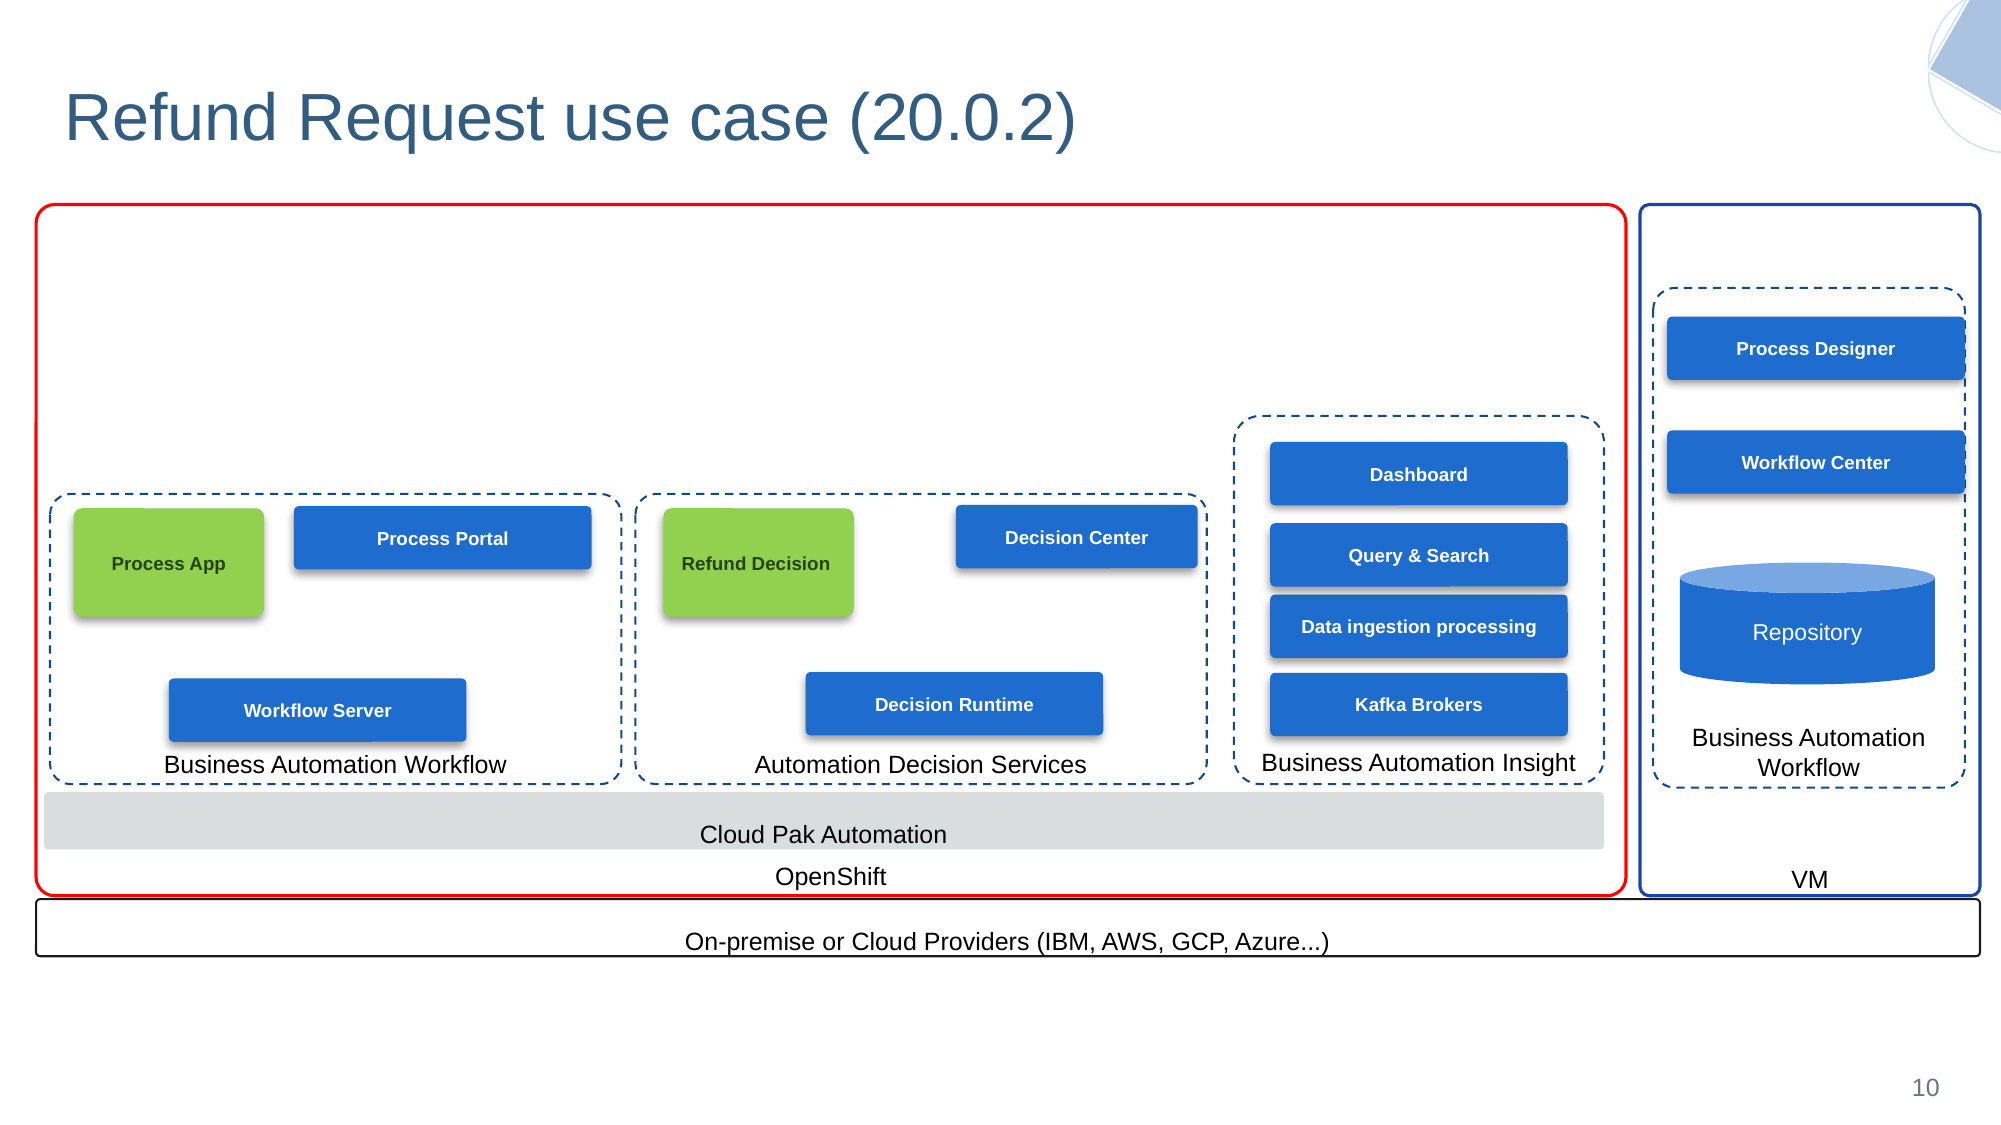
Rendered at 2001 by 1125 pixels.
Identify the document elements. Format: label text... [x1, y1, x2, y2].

text_box Decision Center [953, 502, 1200, 571]
text_box Process App [71, 506, 267, 619]
text_box On-premise or Cloud Providers (IBM, AWS, GCP, Azure...) [36, 899, 1981, 957]
text_box Cloud Pak Automation [43, 792, 1604, 850]
text_box VM [1640, 204, 1981, 896]
text_box Business Automation Insight [1233, 415, 1604, 785]
text_box Process Designer [1665, 314, 1967, 383]
text_box Dashboard [1268, 439, 1570, 508]
slide_number 10 [1867, 1056, 1955, 1117]
text_box Workflow Center [1665, 428, 1967, 496]
text_box Business Automation Workflow [1653, 287, 1965, 788]
text_box Decision Runtime [803, 669, 1106, 738]
text_box OpenShift [36, 204, 1627, 896]
text_box Repository [1677, 560, 1937, 687]
text_box Data ingestion processing [1268, 597, 1570, 661]
text_box Query & Search [1268, 521, 1570, 589]
title Refund Request use case (20.0.2) [64, 9, 1850, 155]
text_box Workflow Server [166, 676, 469, 744]
text_box Automation Decision Services [635, 493, 1207, 785]
text_box Kafka Brokers [1268, 670, 1570, 739]
text_box Business Automation Workflow [49, 493, 622, 785]
text_box Refund Decision [661, 506, 856, 619]
text_box Process Portal [291, 504, 594, 572]
